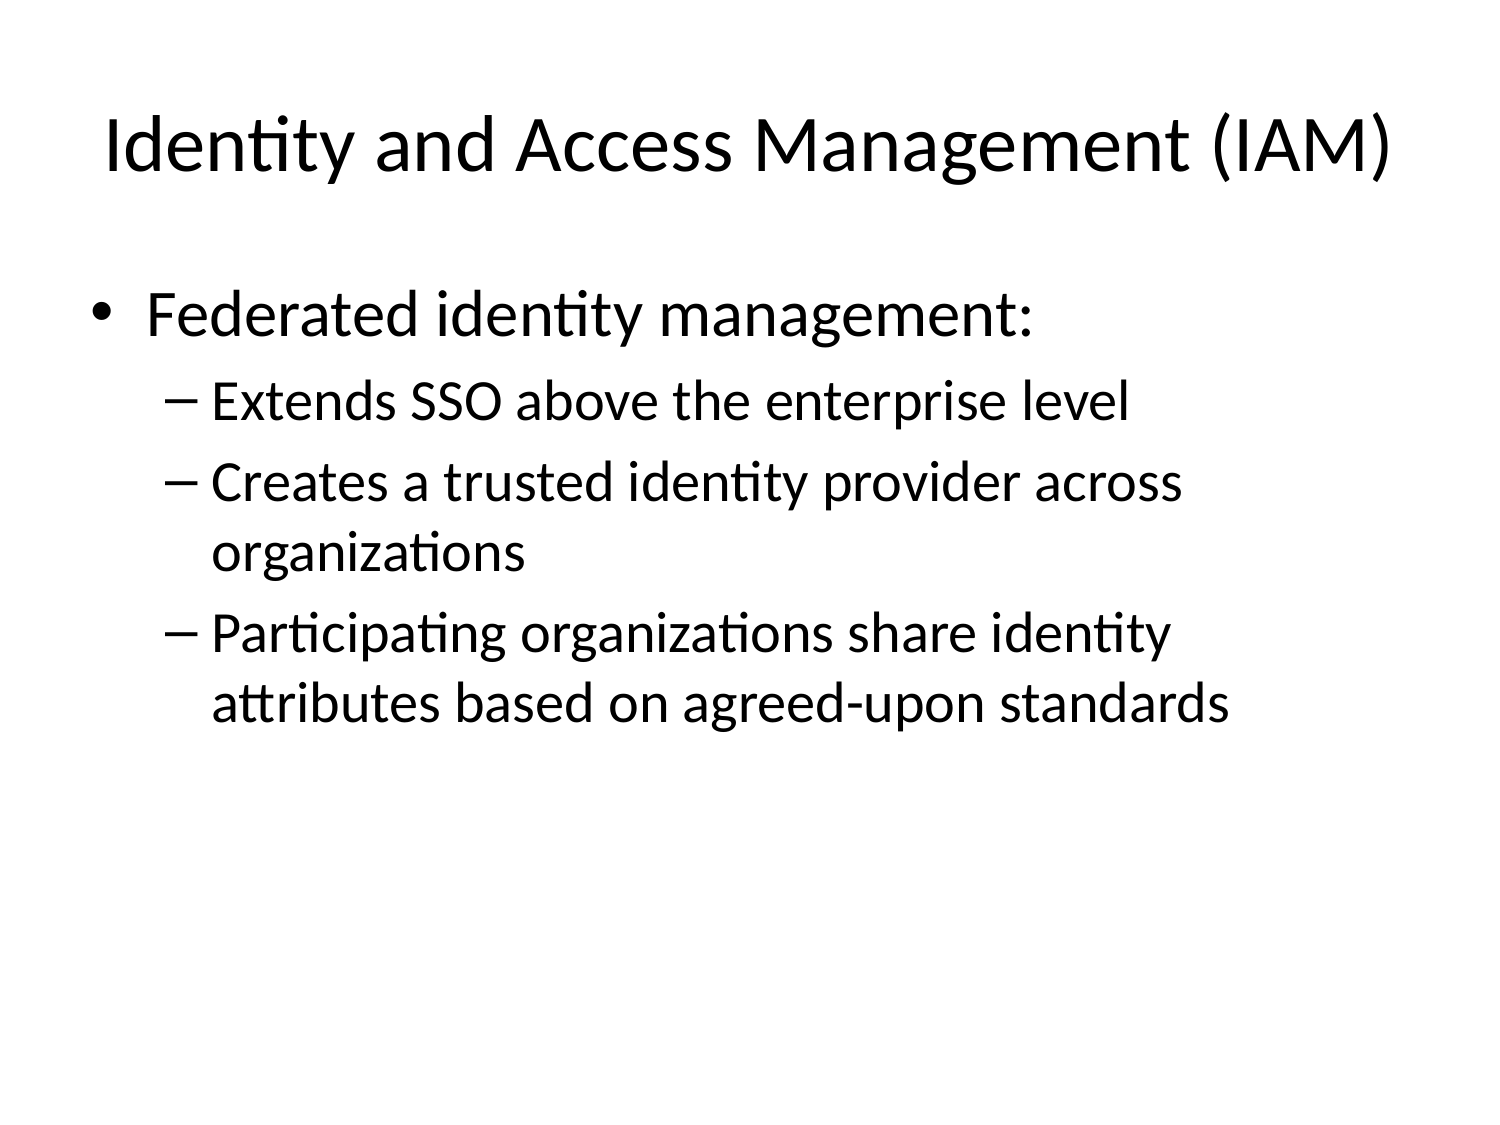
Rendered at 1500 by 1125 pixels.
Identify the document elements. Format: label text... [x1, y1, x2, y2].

title Identity and Access Management (IAM) [75, 45, 1425, 233]
list Federated identity management: Extends SSO above the enterprise level Creates a trusted identity provider across organizations Participating organizations share identity attributes based on agreed-upon standards [75, 262, 1425, 1005]
